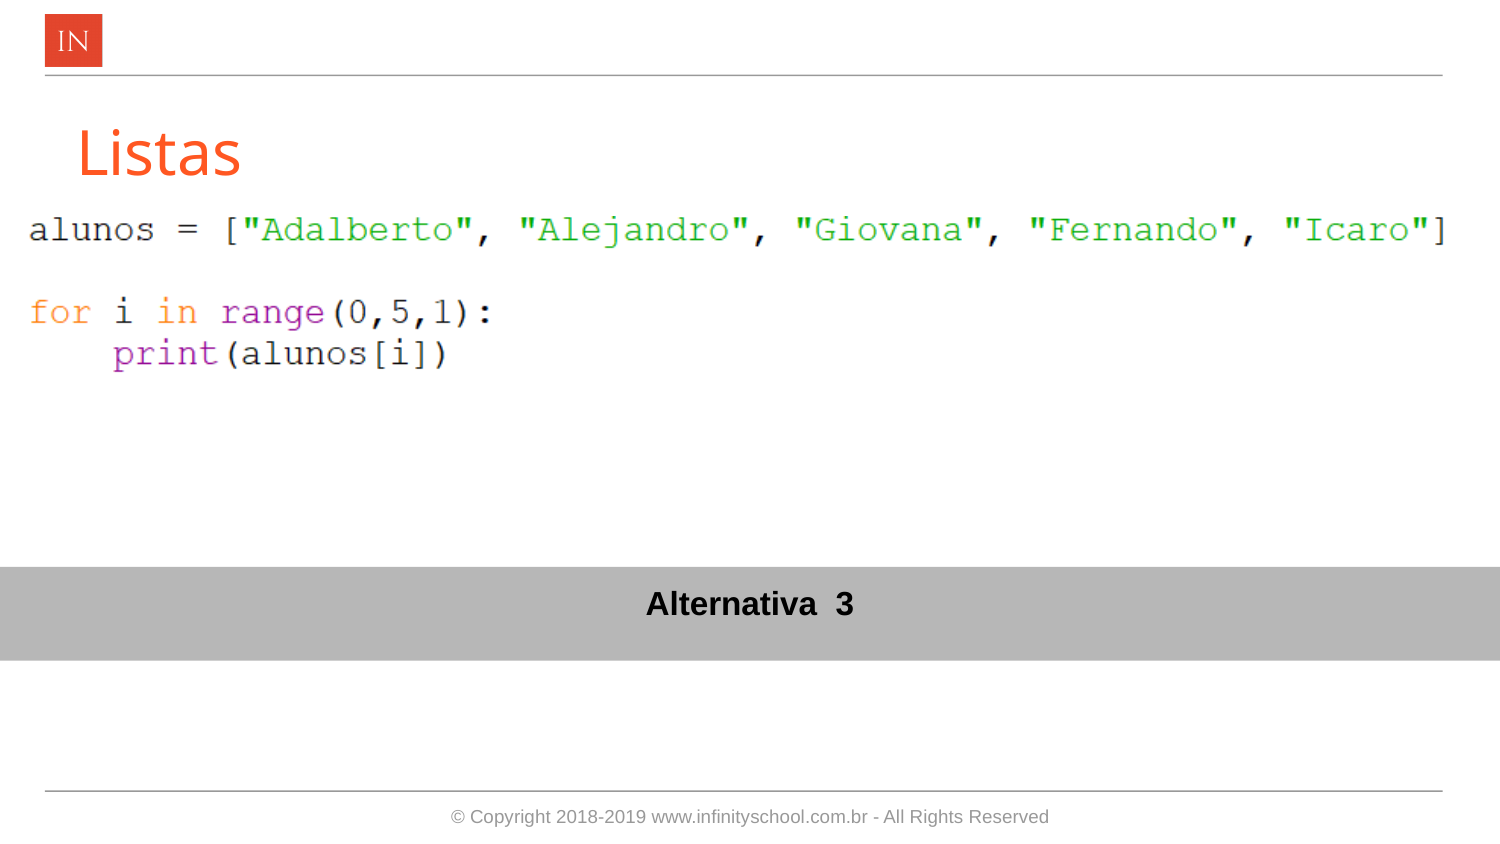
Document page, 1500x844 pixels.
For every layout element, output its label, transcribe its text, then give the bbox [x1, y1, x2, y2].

picture [24, 216, 1476, 392]
picture [44, 14, 109, 74]
text_box Alternativa 3 [0, 566, 1500, 661]
title Listas [76, 98, 1474, 192]
